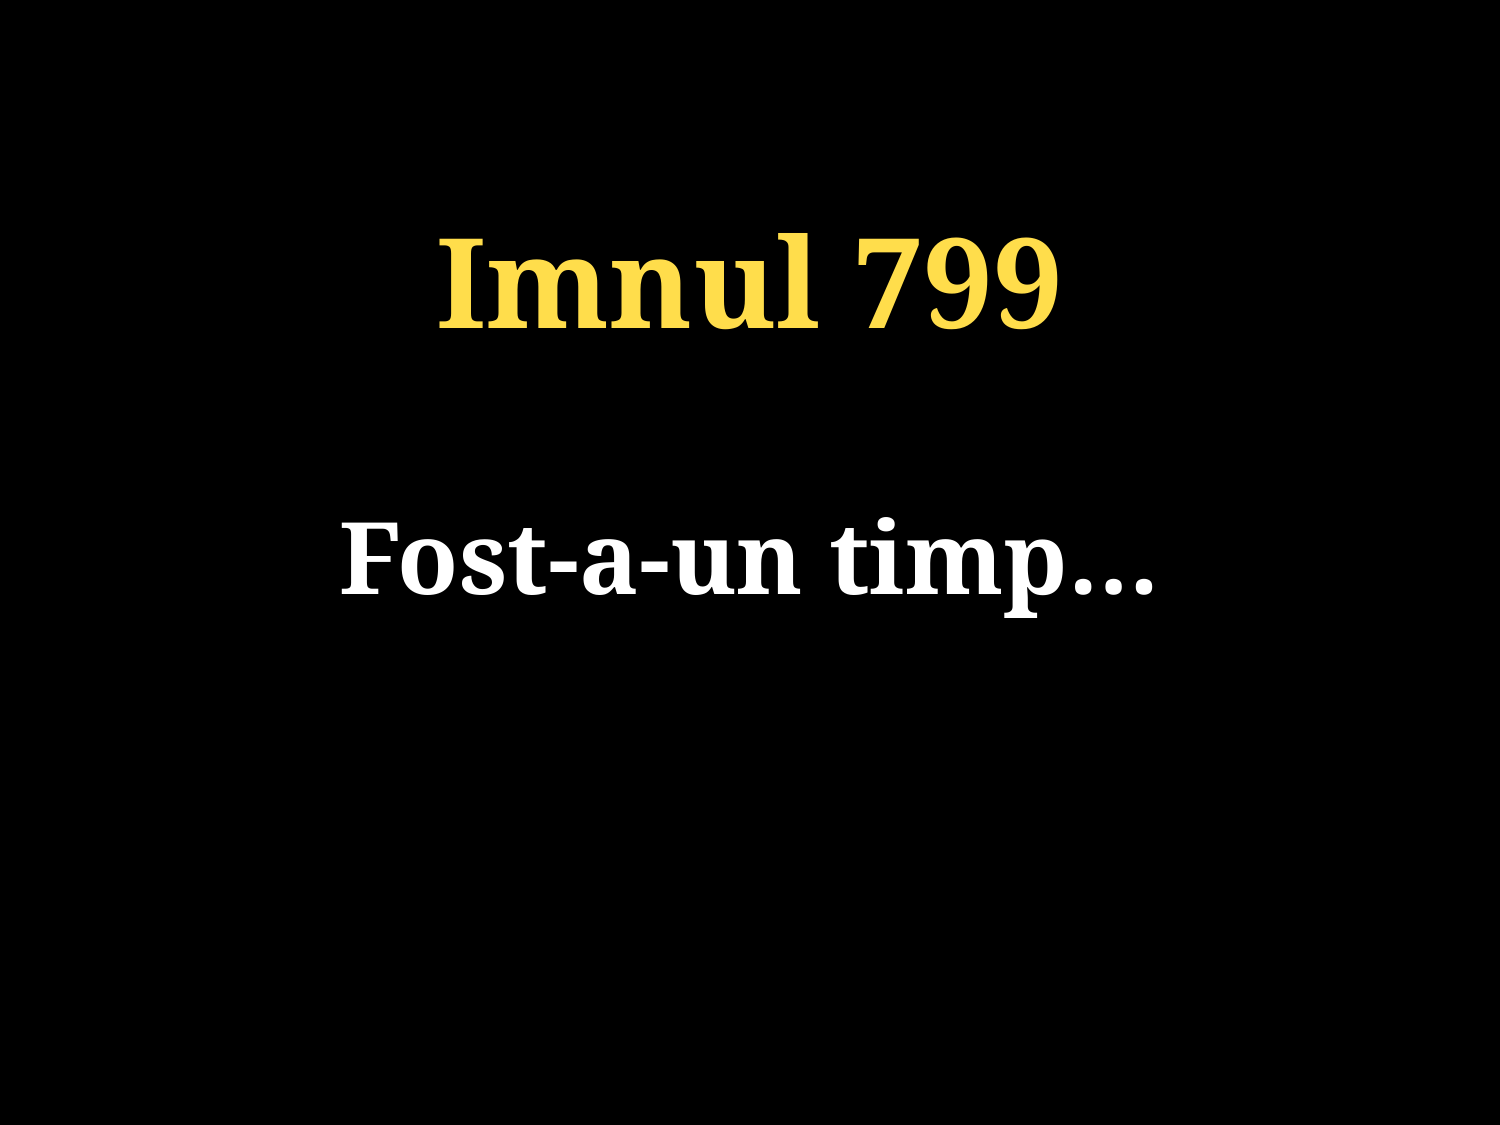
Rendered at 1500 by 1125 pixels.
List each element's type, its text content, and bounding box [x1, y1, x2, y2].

text_box Imnul 799 [0, 195, 1500, 361]
text_box Fost-a-un timp… [0, 487, 1500, 623]
